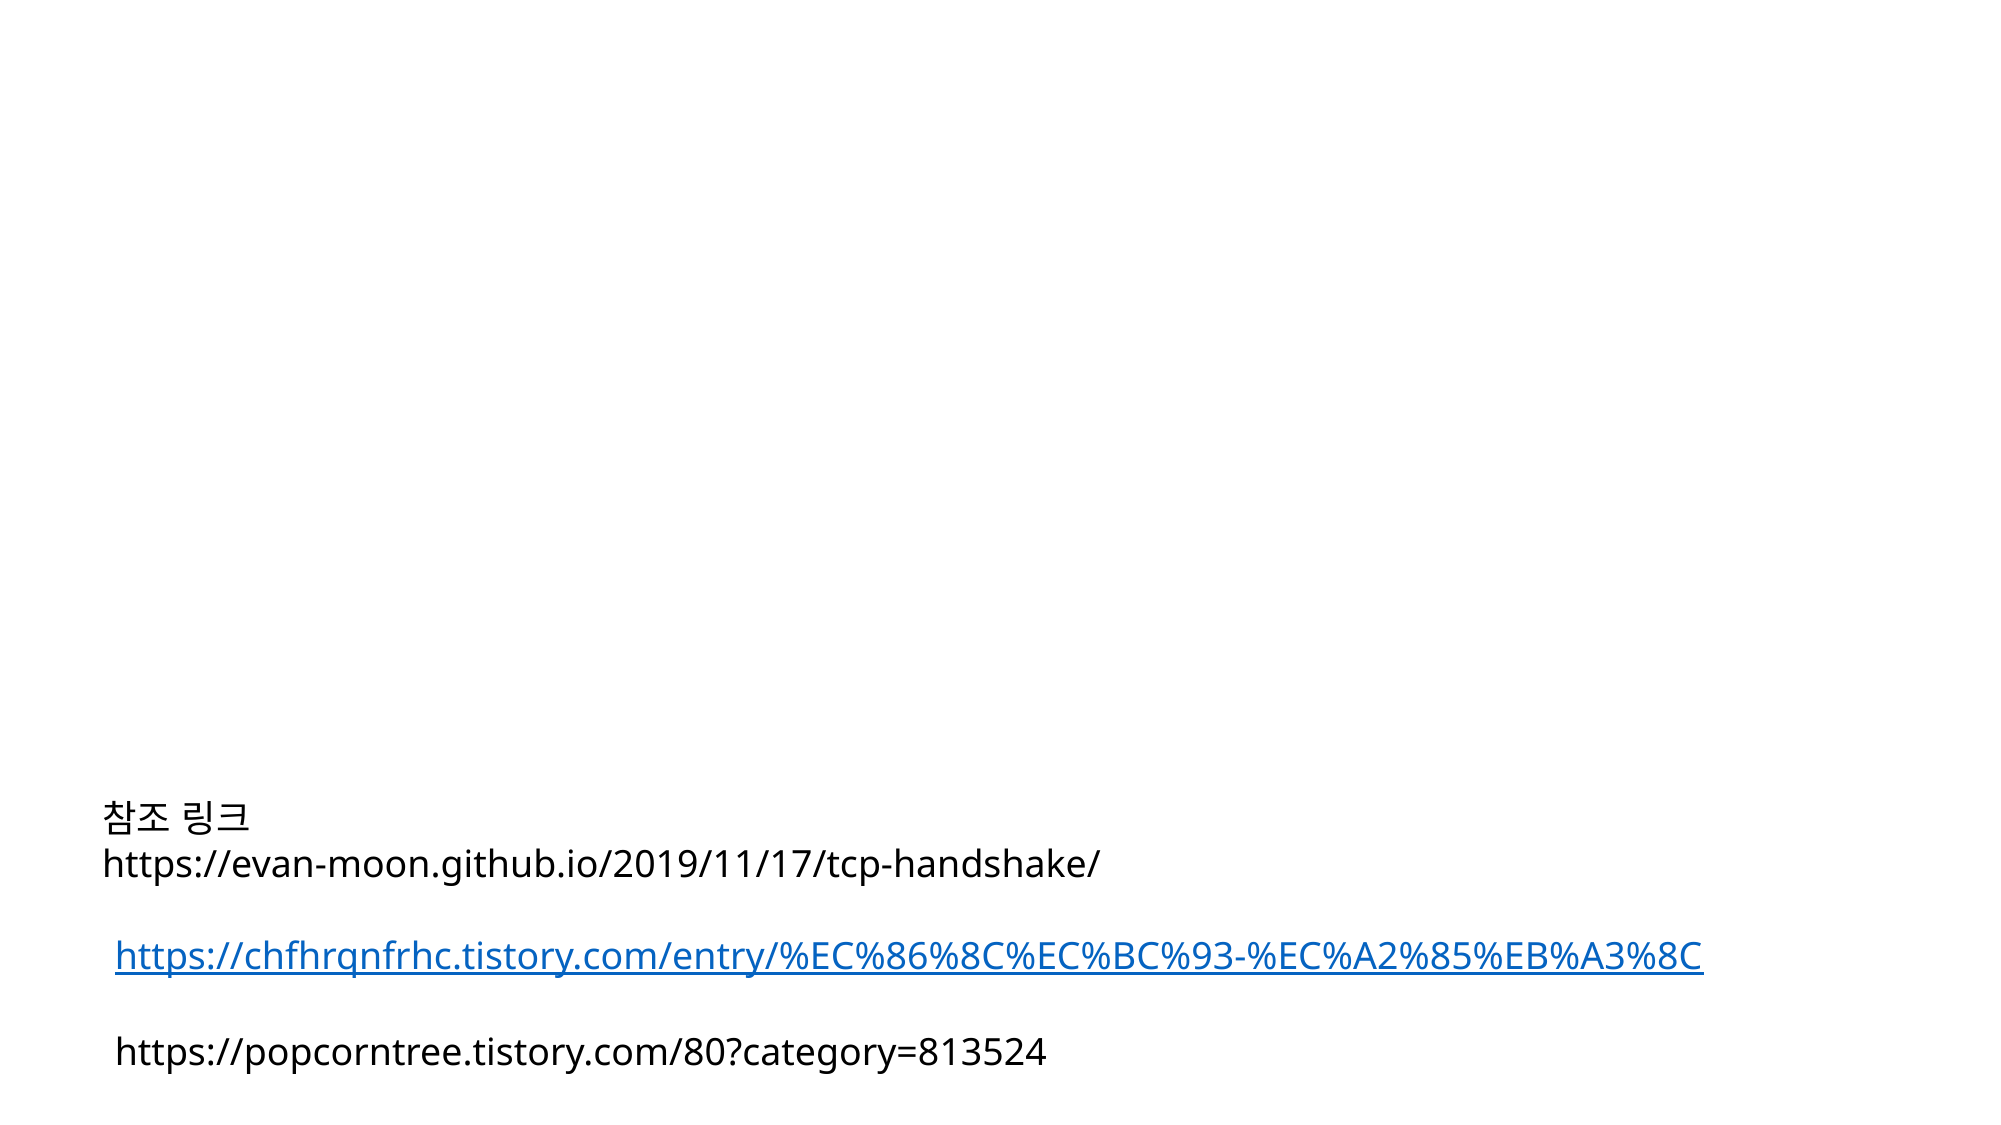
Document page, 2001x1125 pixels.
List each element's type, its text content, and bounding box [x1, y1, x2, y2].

text_box https://chfhrqnfrhc.tistory.com/entry/%EC%86%8C%EC%BC%93-%EC%A2%85%EB%A3%8C https://popcorntree.tistory.com/80?category=813524 [99, 879, 1719, 1081]
text_box 참조 링크 https://evan-moon.github.io/2019/11/17/tcp-handshake/ [87, 787, 1117, 893]
